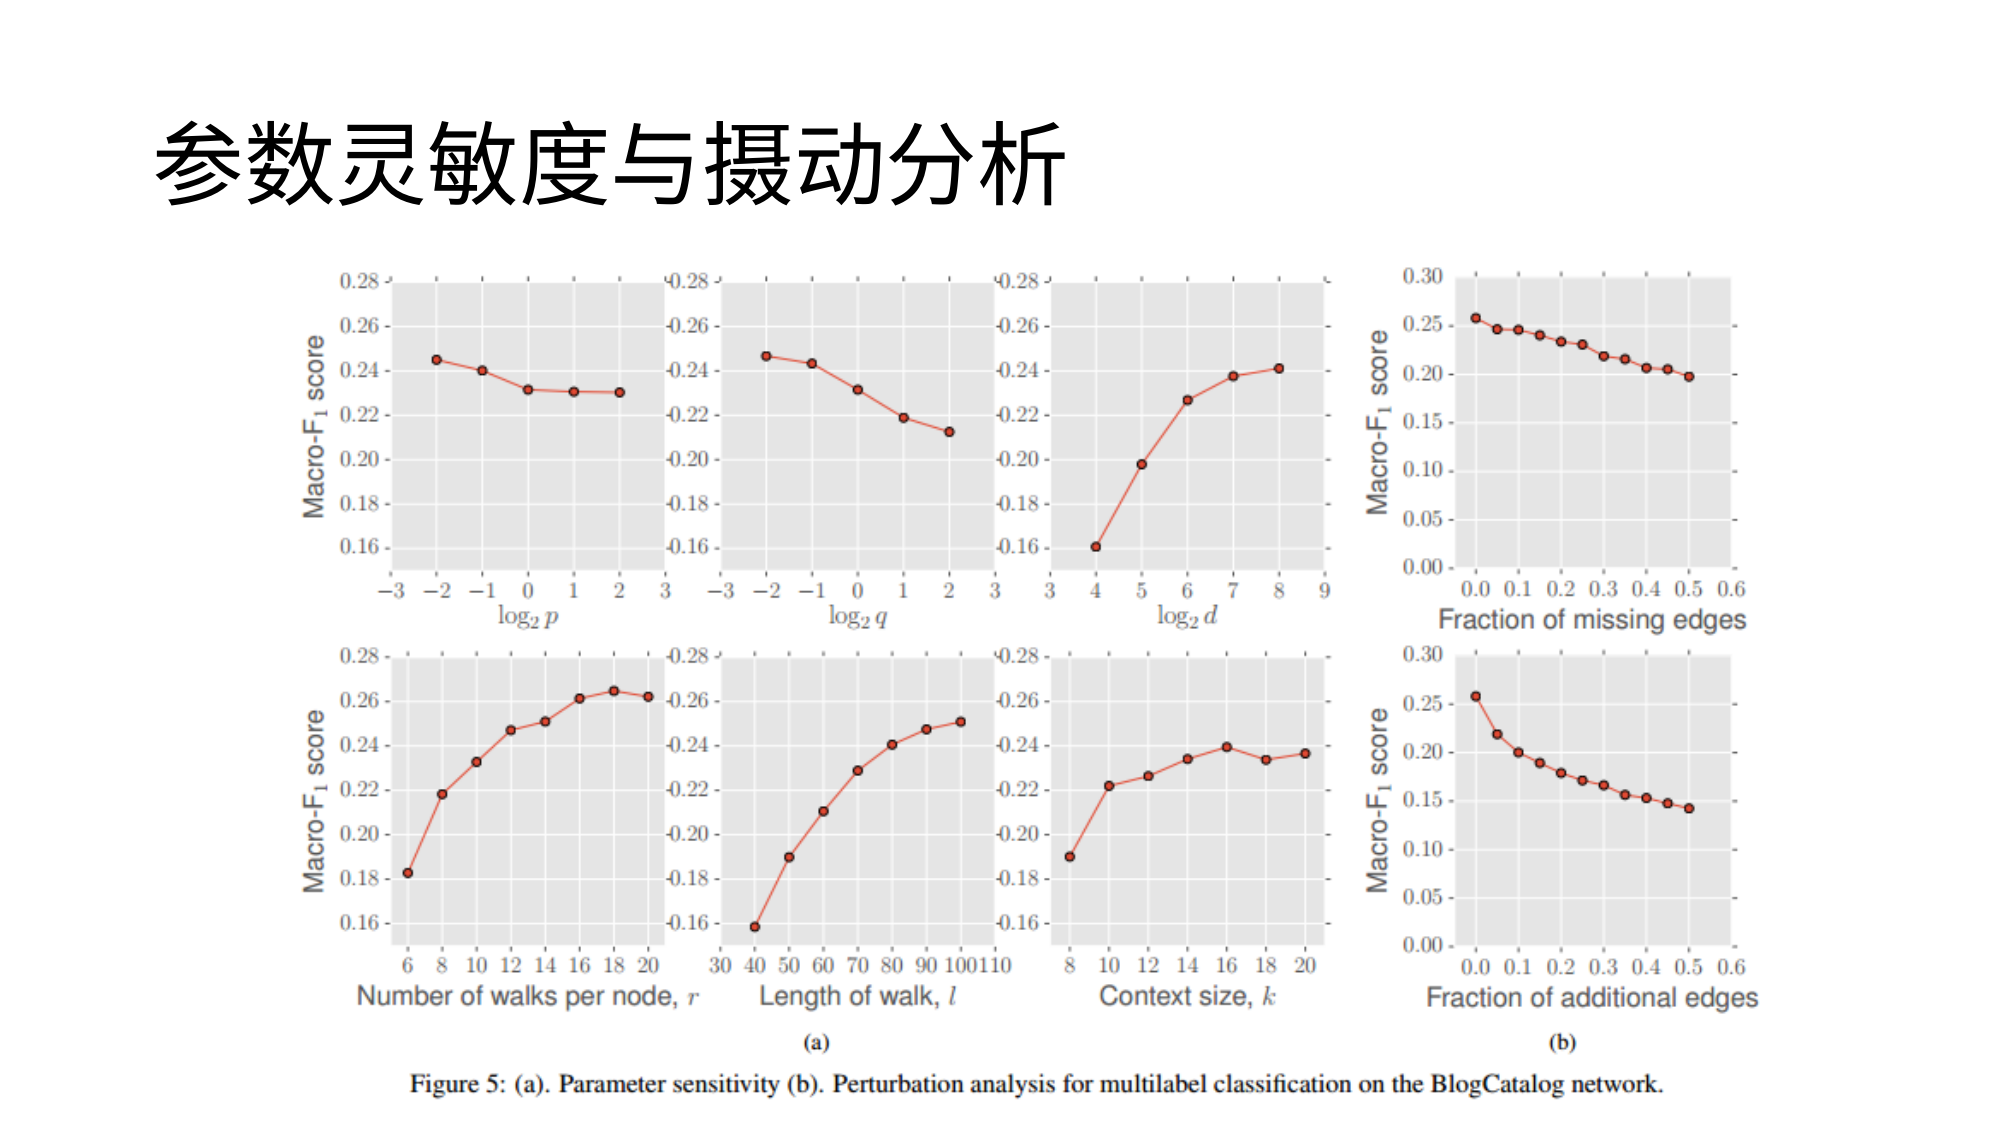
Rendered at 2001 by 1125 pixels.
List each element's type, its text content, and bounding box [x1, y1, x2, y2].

picture [273, 232, 1777, 1125]
title 参数灵敏度与摄动分析 [137, 59, 1863, 278]
